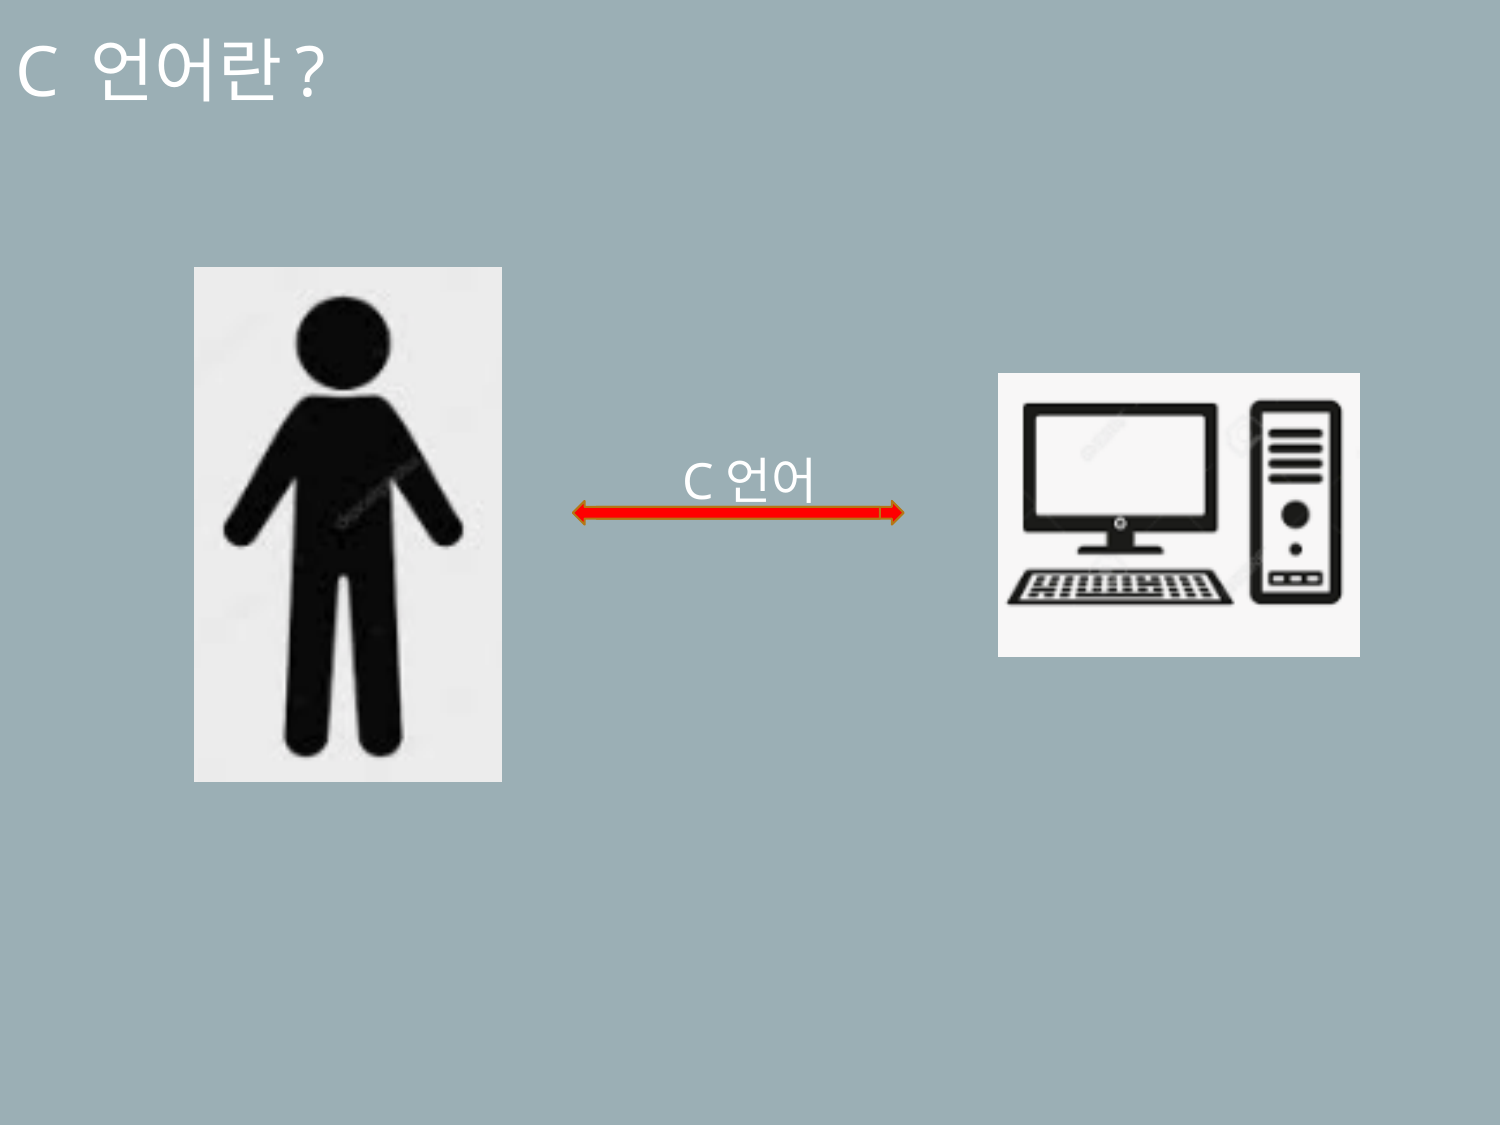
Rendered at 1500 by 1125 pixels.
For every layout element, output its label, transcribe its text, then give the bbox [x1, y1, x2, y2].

picture [194, 267, 502, 782]
text_box C언어 [667, 441, 833, 505]
text_box [572, 500, 881, 526]
picture [997, 373, 1360, 658]
subtitle C 언어란? [0, 19, 1258, 119]
text_box [881, 499, 905, 526]
